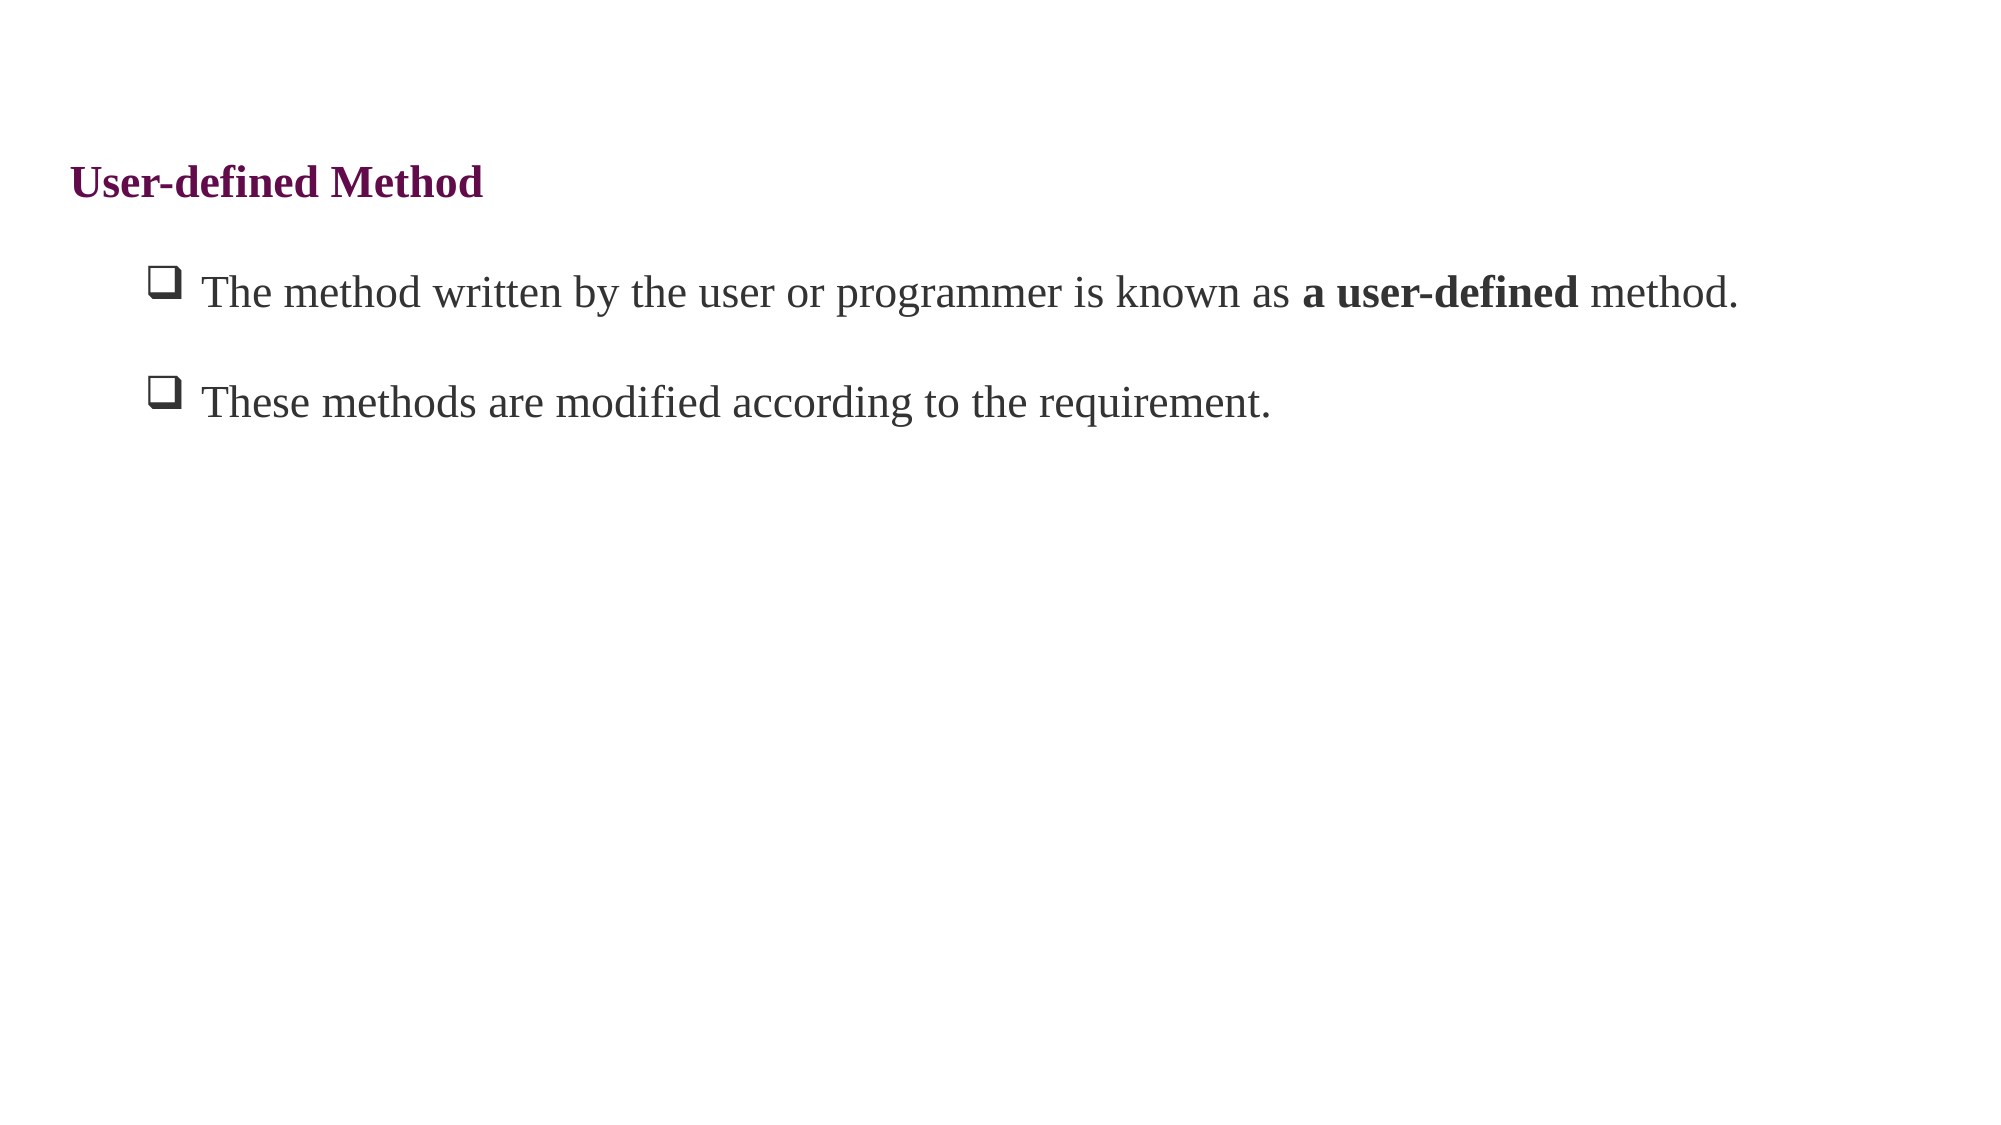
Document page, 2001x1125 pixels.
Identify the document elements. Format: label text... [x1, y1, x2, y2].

text_box User-defined Method The method written by the user or programmer is known as a user-defined method. These methods are modified according to the requirement. [54, 144, 1977, 434]
